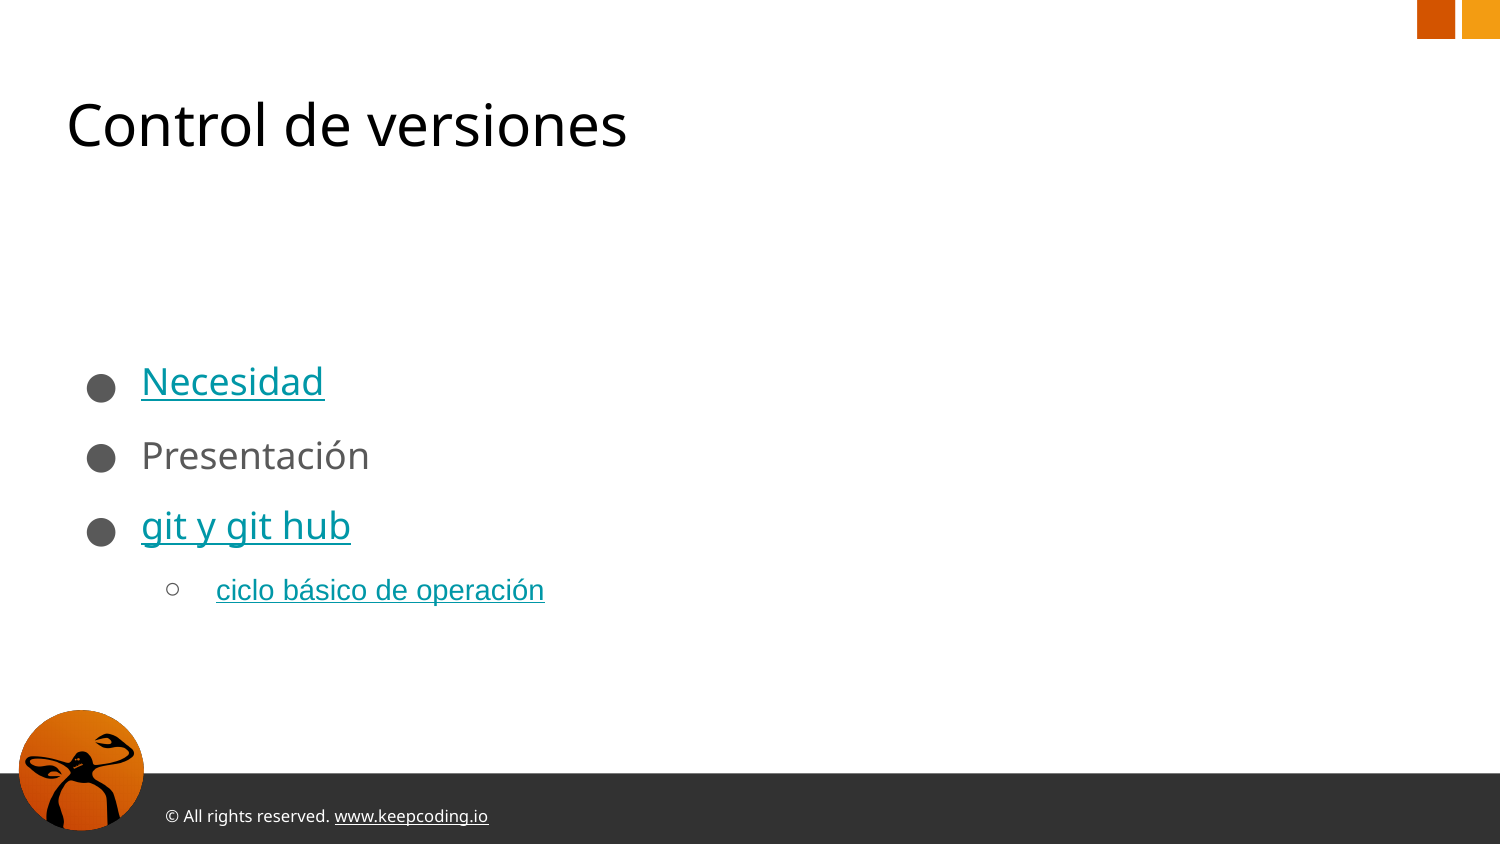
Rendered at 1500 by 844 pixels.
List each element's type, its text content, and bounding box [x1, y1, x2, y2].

list Necesidad Presentación git y git hub ciclo básico de operación [51, 189, 1449, 750]
picture [0, 676, 238, 844]
title Control de versiones [51, 72, 1449, 167]
